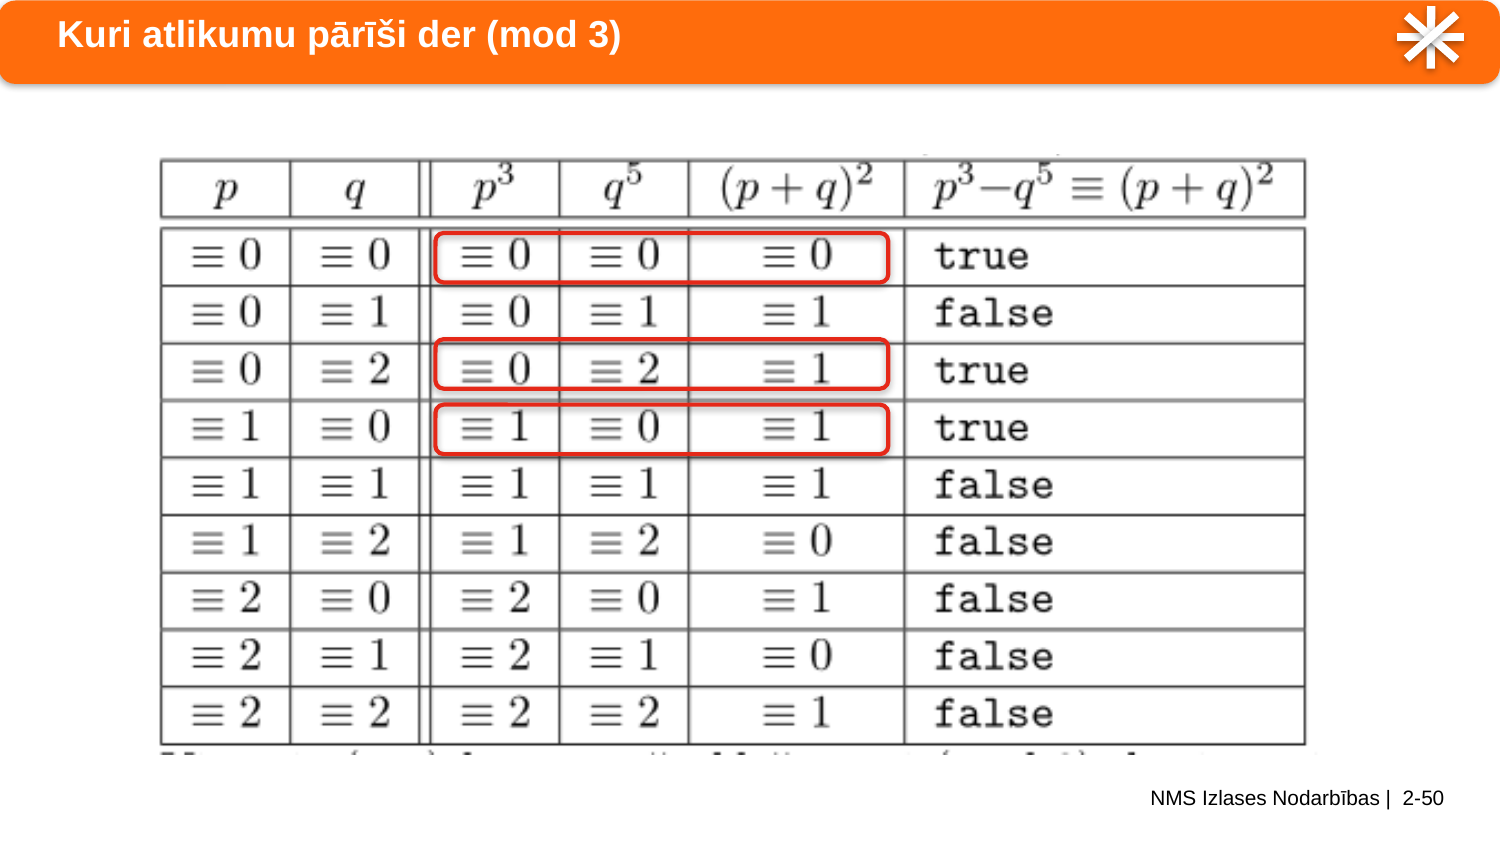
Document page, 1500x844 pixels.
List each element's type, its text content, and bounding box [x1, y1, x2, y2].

picture [145, 153, 1332, 755]
title Kuri atlikumu pārīši der (mod 3) [56, 10, 1383, 73]
